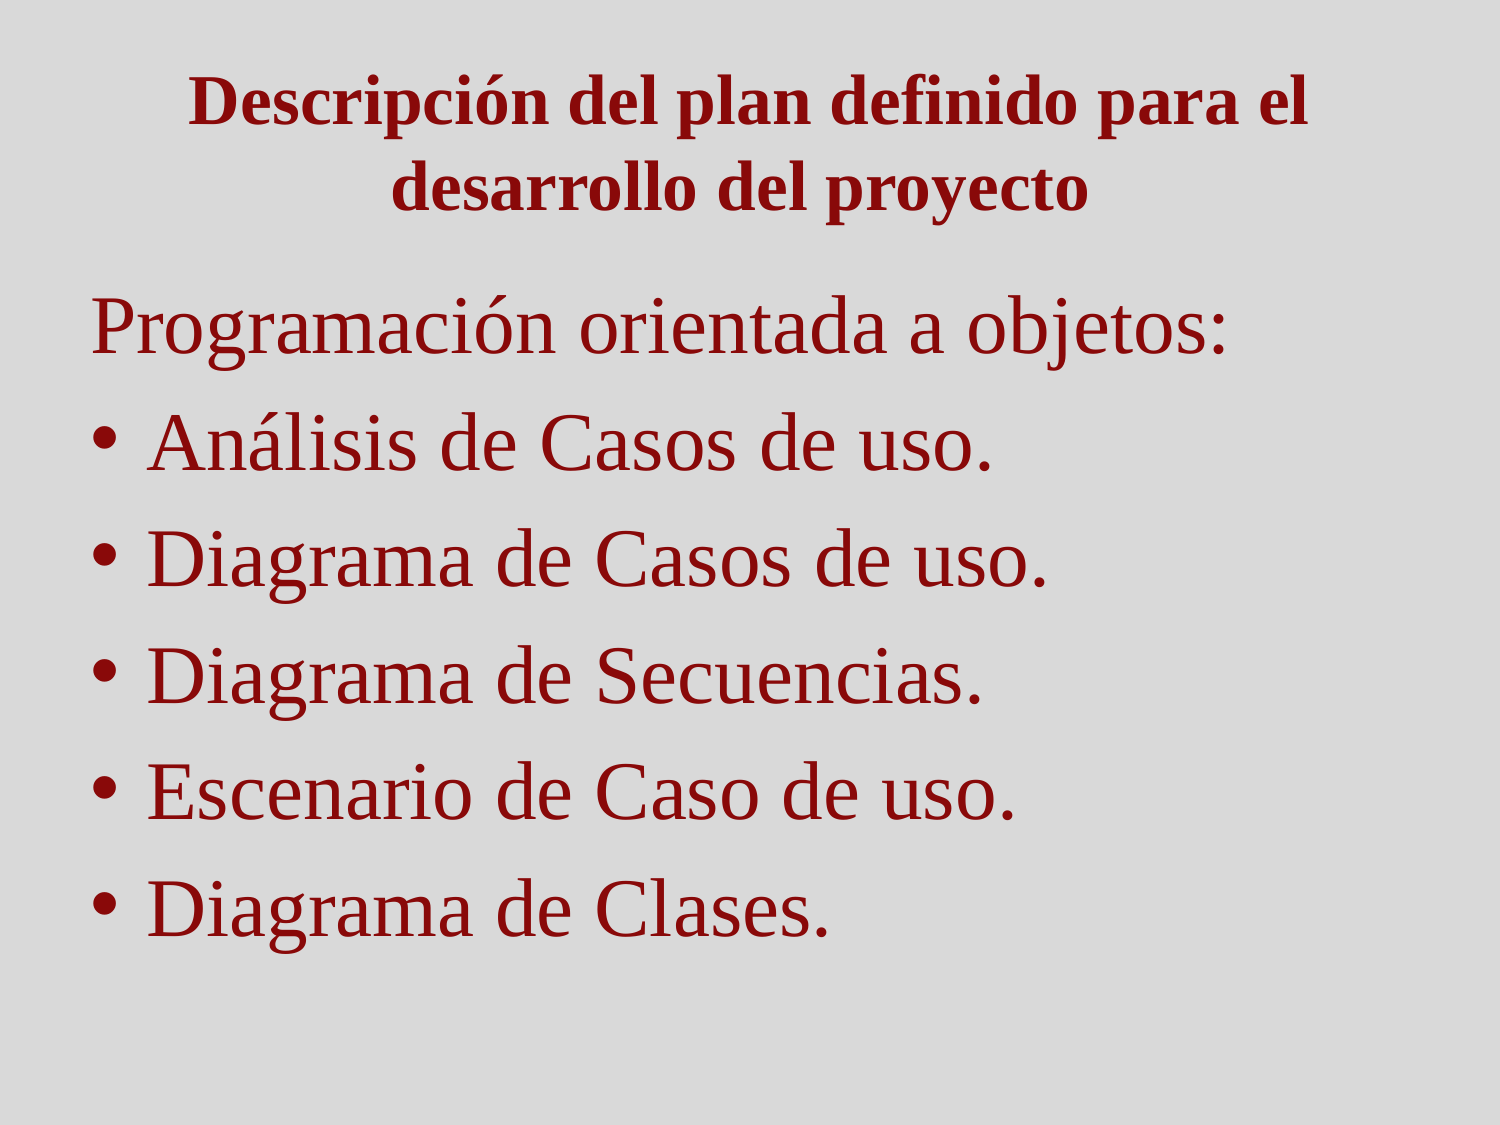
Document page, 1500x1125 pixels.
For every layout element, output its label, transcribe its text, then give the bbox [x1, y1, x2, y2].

title Descripción del plan definido para el desarrollo del proyecto [75, 45, 1425, 233]
list Programación orientada a objetos: Análisis de Casos de uso. Diagrama de Casos de uso. Diagrama de Secuencias. Escenario de Caso de uso. Diagrama de Clases. [75, 262, 1425, 1005]
